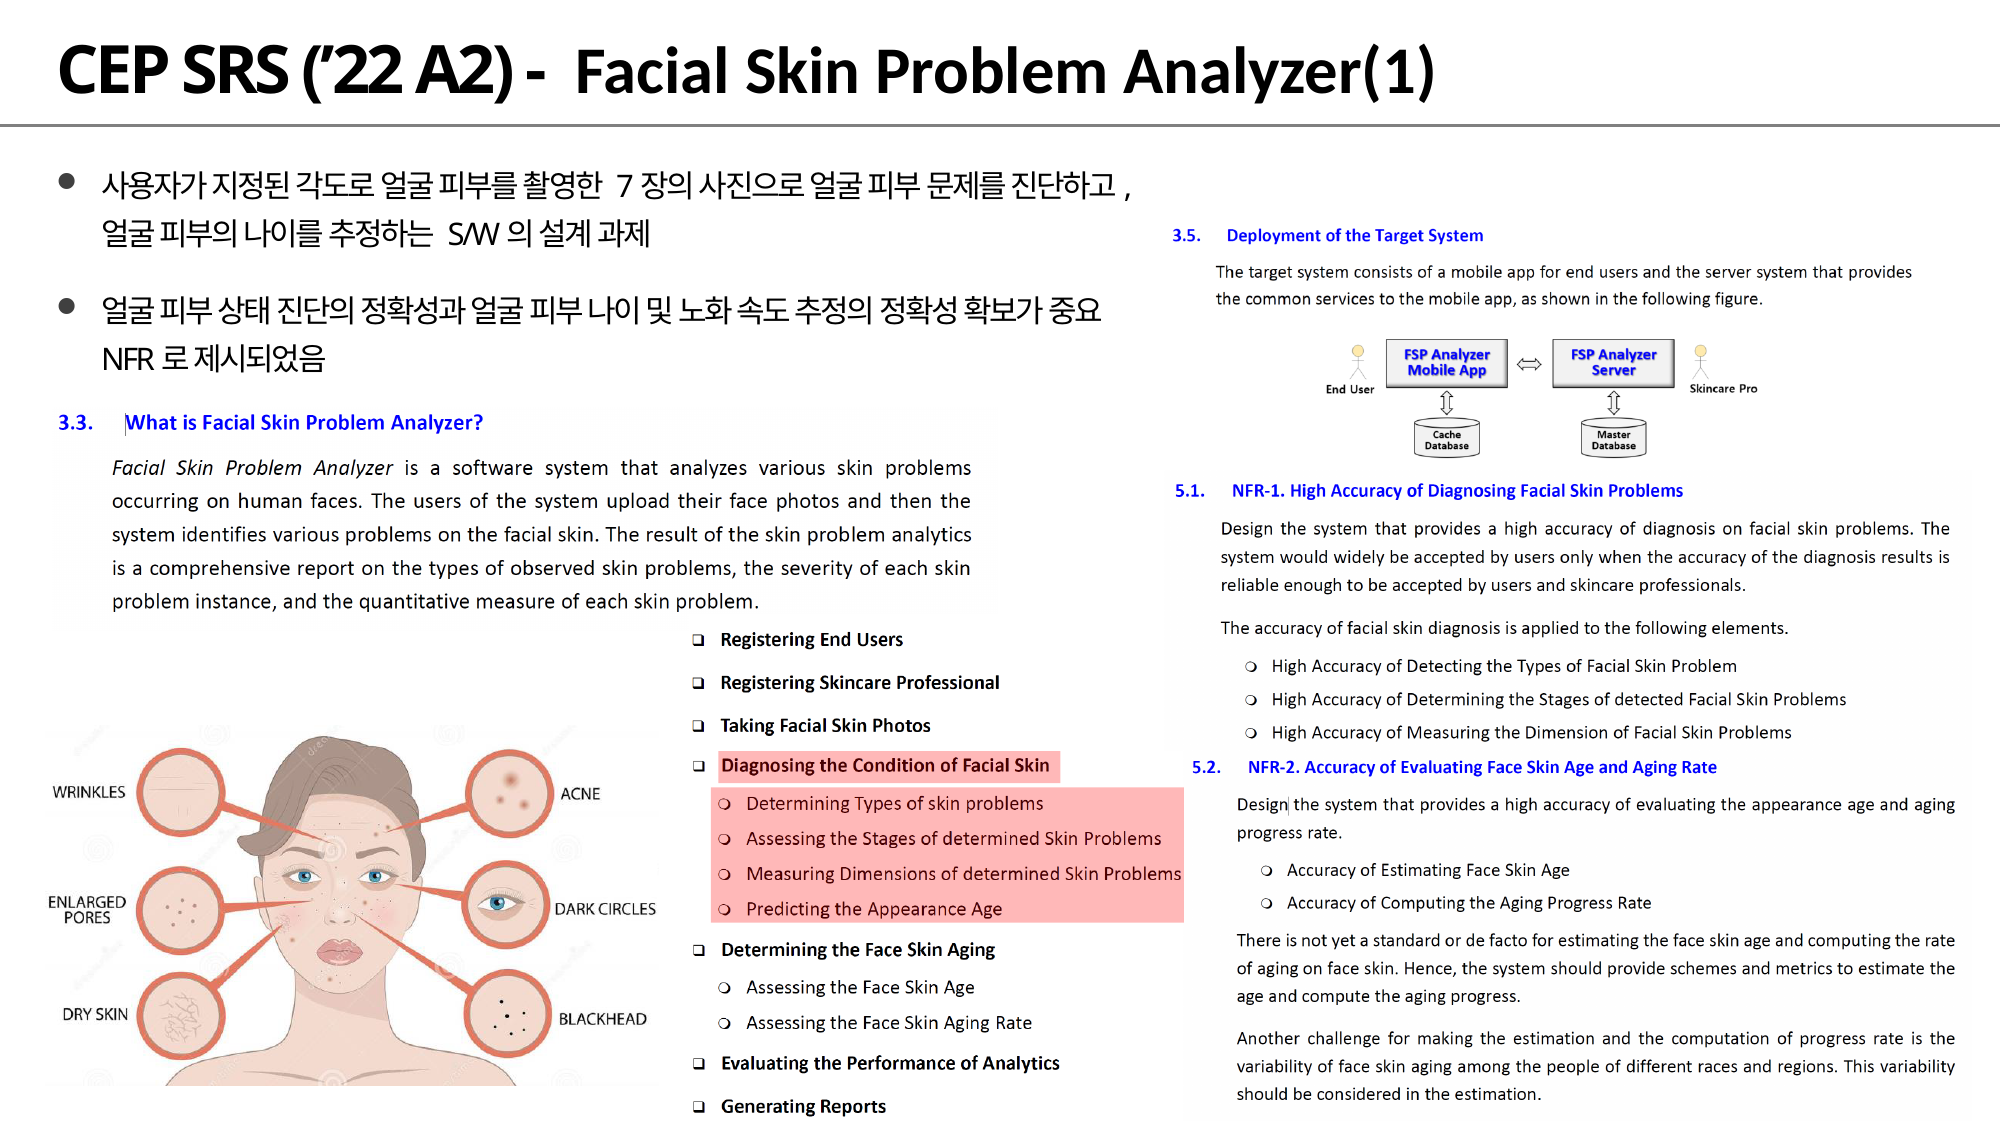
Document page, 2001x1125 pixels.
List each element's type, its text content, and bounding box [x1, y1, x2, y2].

list 사용자가 지정된 각도로 얼굴 피부를 촬영한 7장의 사진으로 얼굴 피부 문제를 진단하고, 얼굴 피부의 나이를 추정하는 S/W의 설계 과제 얼굴 피부 상태 진단의 정확성과 얼굴 피부 나이 및 노화 속도 추정의 정확성 확보가 중요 NFR로 제시되었음 [41, 147, 1176, 386]
picture [52, 407, 1972, 1125]
title CEP SRS (’22 A2) - Facial Skin Problem Analyzer(1) [41, 6, 1471, 126]
picture [45, 725, 659, 1086]
picture [1164, 218, 1916, 465]
